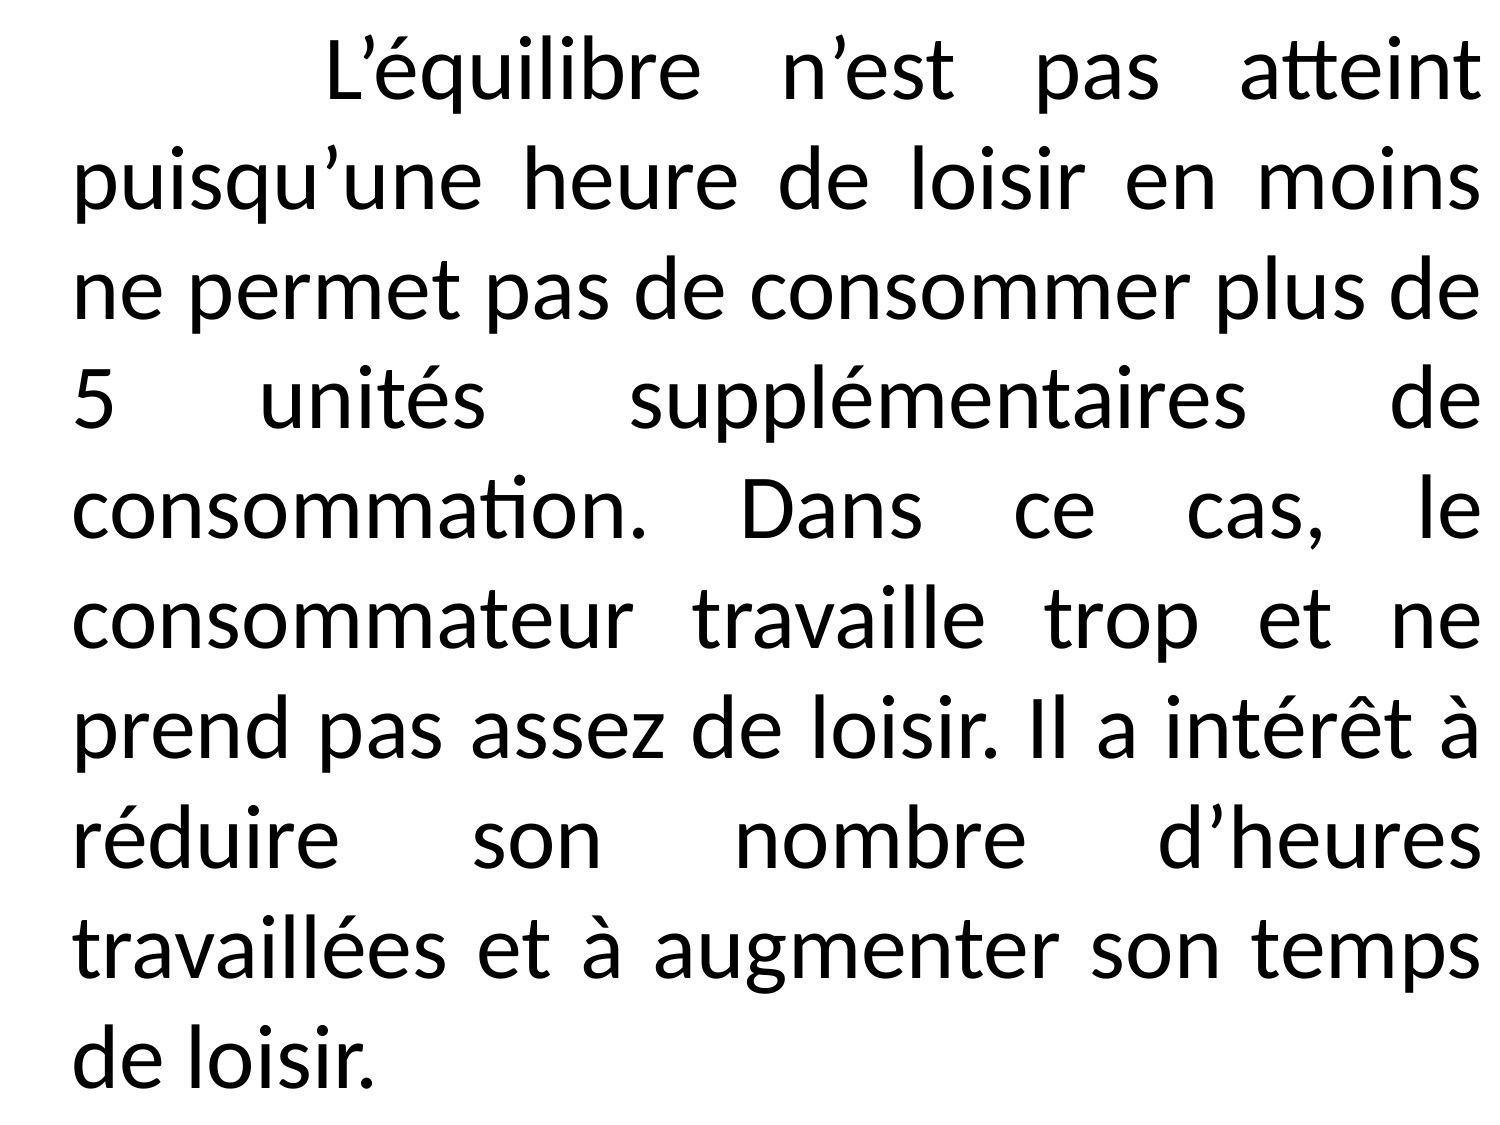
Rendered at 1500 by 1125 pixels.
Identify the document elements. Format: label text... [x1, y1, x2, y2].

list L’équilibre n’est pas atteint puisqu’une heure de loisir en moins ne permet pas de consommer plus de 5 unités supplémentaires de consommation. Dans ce cas, le consommateur travaille trop et ne prend pas assez de loisir. Il a intérêt à réduire son nombre d’heures travaillées et à augmenter son temps de loisir. [0, 0, 1500, 1125]
